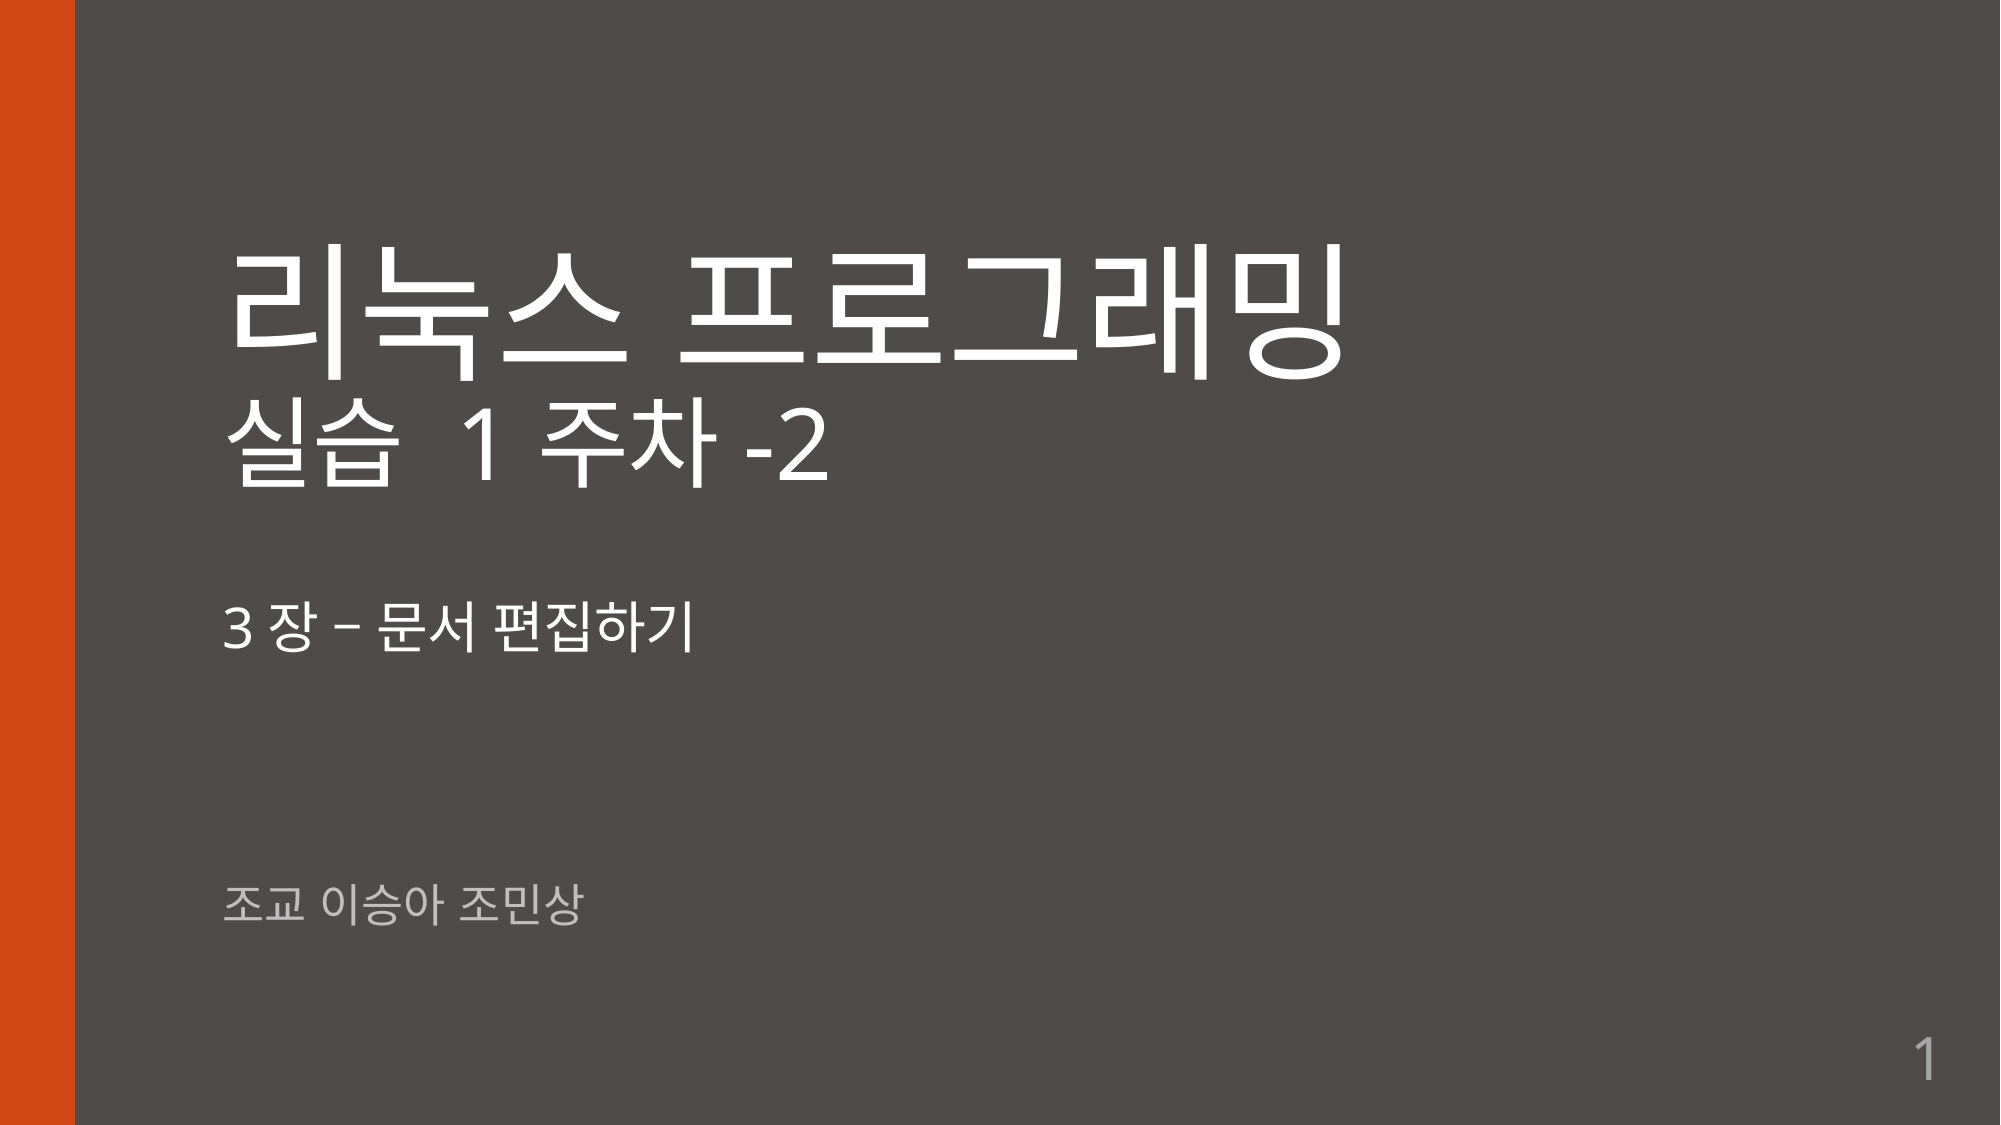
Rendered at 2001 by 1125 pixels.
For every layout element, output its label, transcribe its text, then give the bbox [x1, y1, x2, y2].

subtitle 조교 이승아 조민상 [206, 787, 1752, 1065]
slide_number 1 [1852, 1012, 2000, 1110]
title 리눅스 프로그래밍 실습 1주차-2 3장 – 문서 편집하기 [206, 124, 1752, 787]
